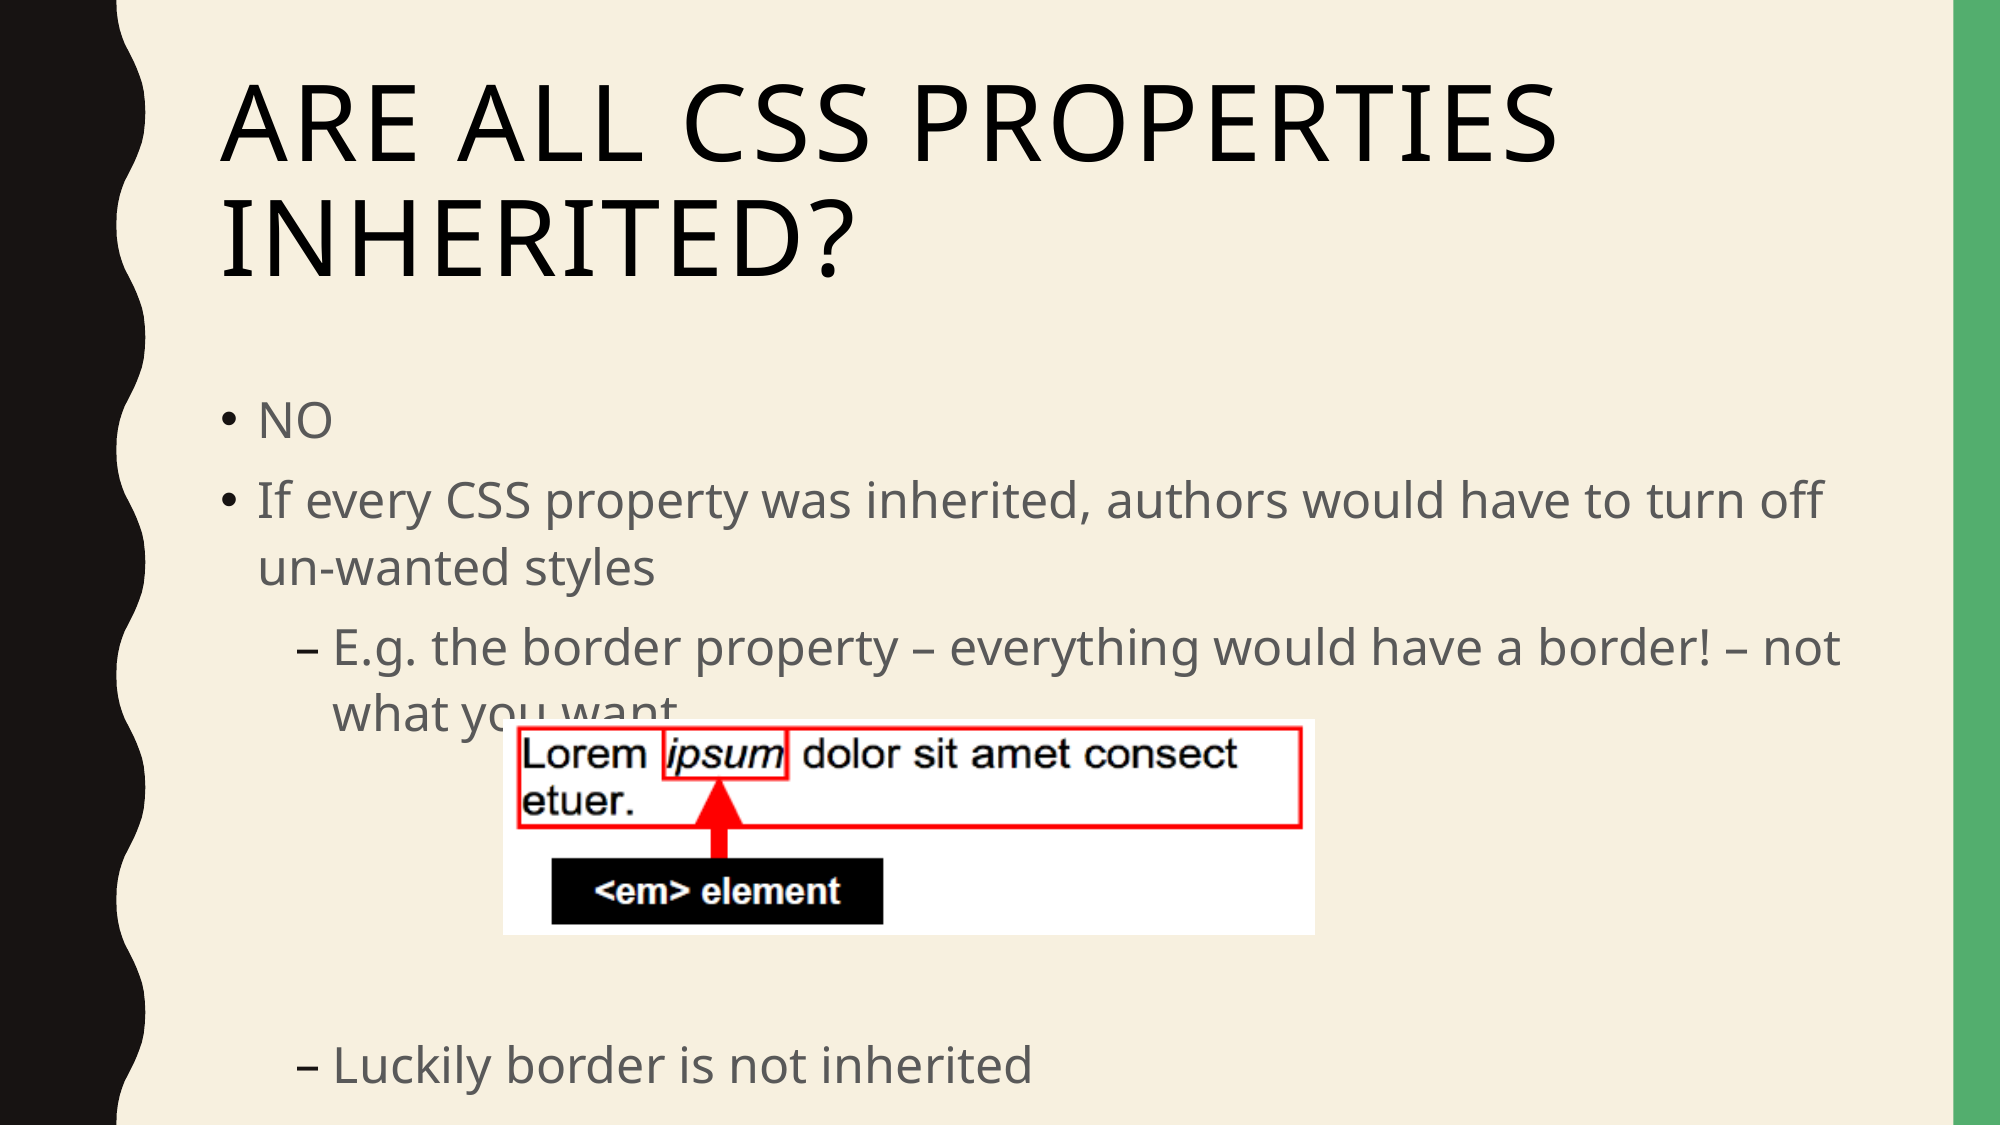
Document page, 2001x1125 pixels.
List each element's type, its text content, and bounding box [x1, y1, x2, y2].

picture [503, 719, 1315, 935]
title Are all CSS properties inherited? [205, 62, 1875, 308]
list NO If every CSS property was inherited, authors would have to turn off un-wanted styles E.g. the border property – everything would have a border! – not what you want Luckily border is not inherited [205, 375, 1875, 965]
